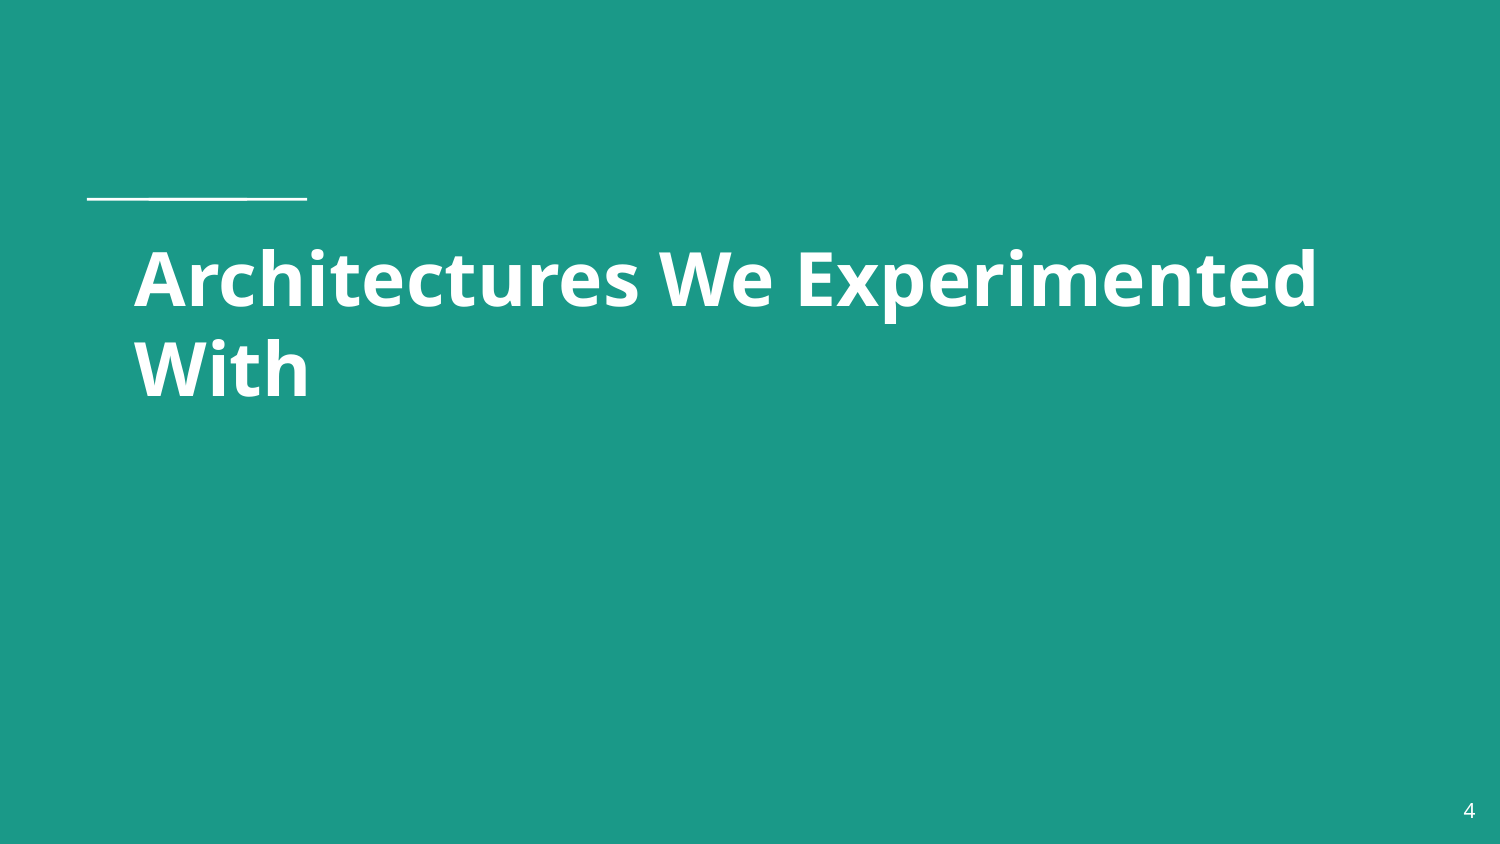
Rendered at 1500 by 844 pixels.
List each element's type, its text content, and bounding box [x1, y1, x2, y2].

slide_number ‹#› [1400, 779, 1491, 844]
title Architectures We Experimented With [119, 216, 1381, 466]
